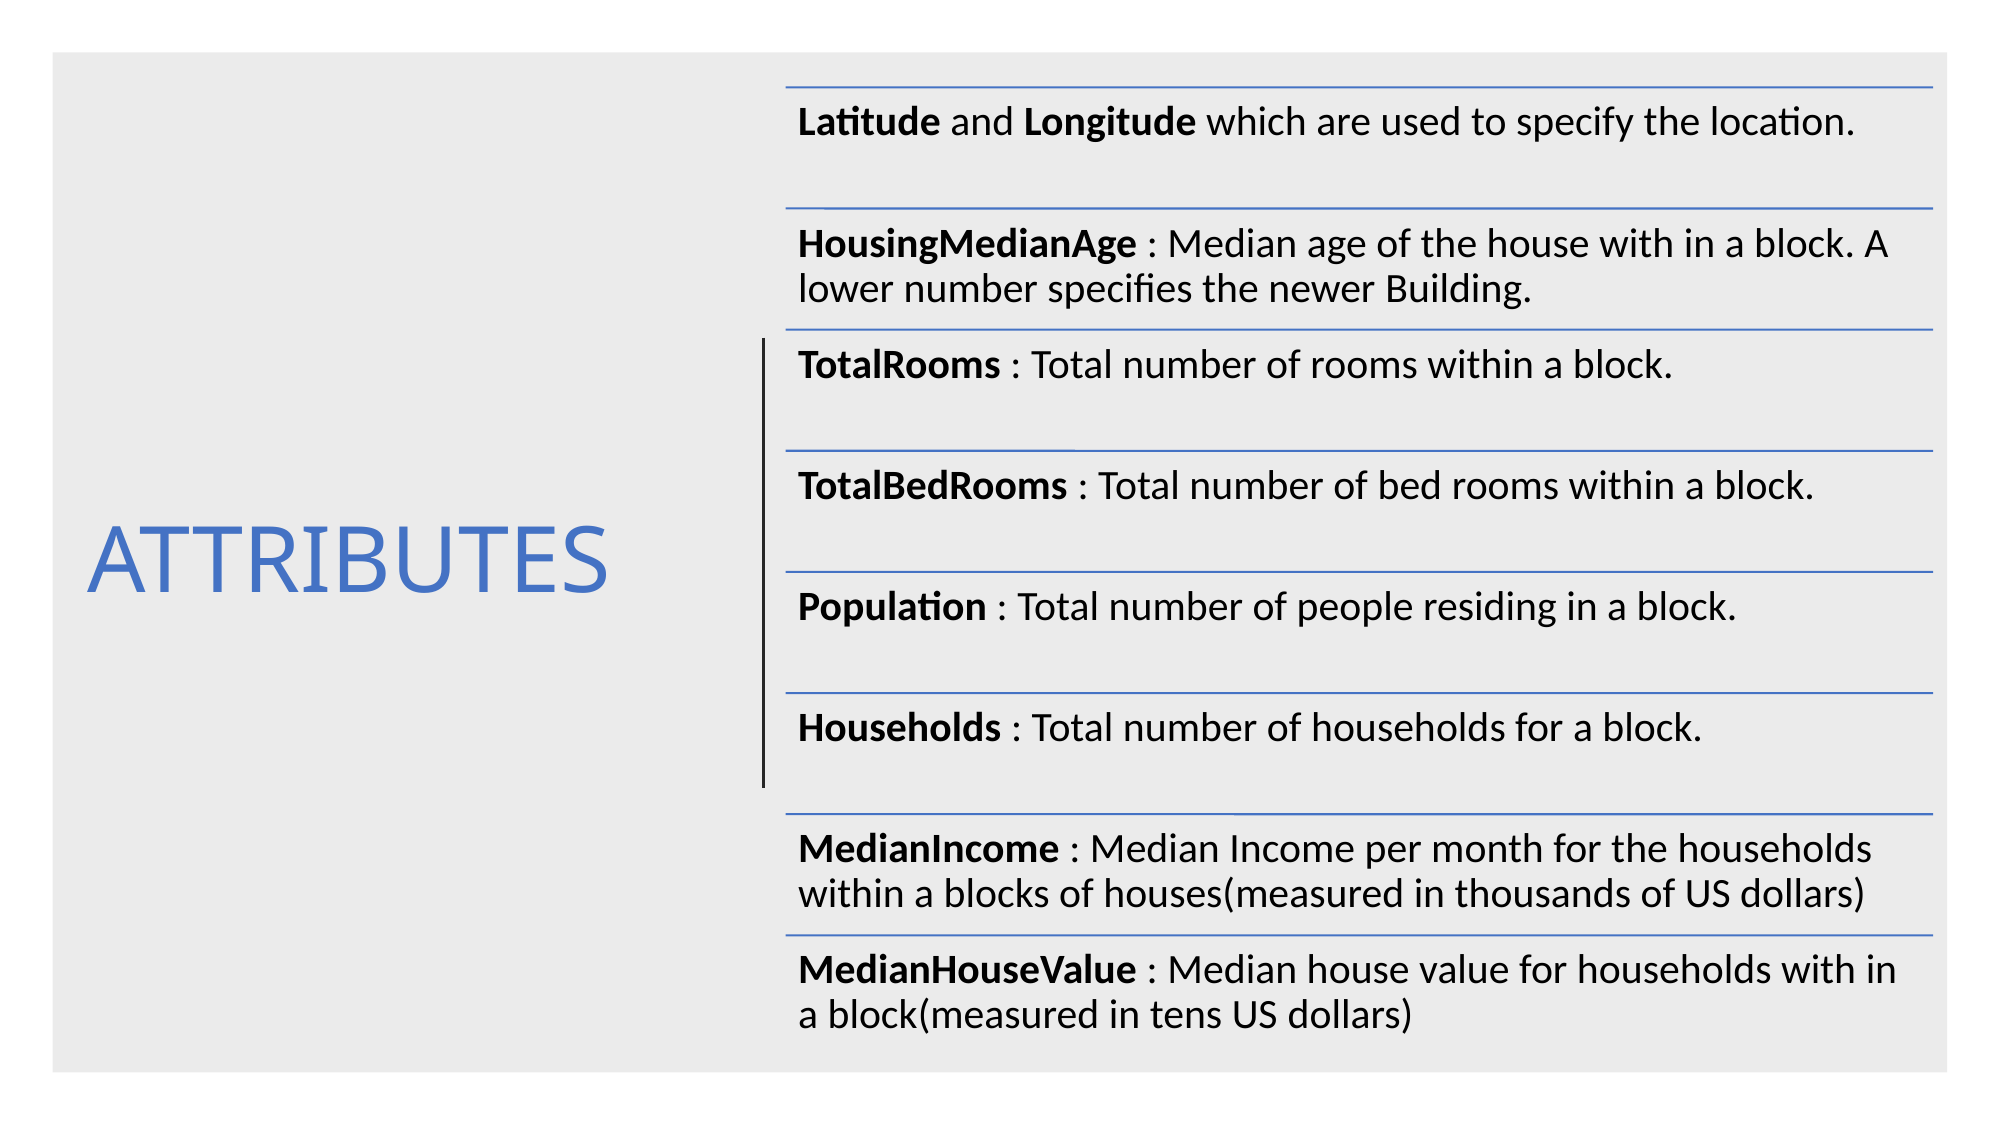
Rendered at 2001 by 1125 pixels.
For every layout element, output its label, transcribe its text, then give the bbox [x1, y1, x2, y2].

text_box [785, 87, 1934, 1057]
text_box [52, 51, 1948, 1073]
title ATTRIBUTES [52, 158, 626, 967]
